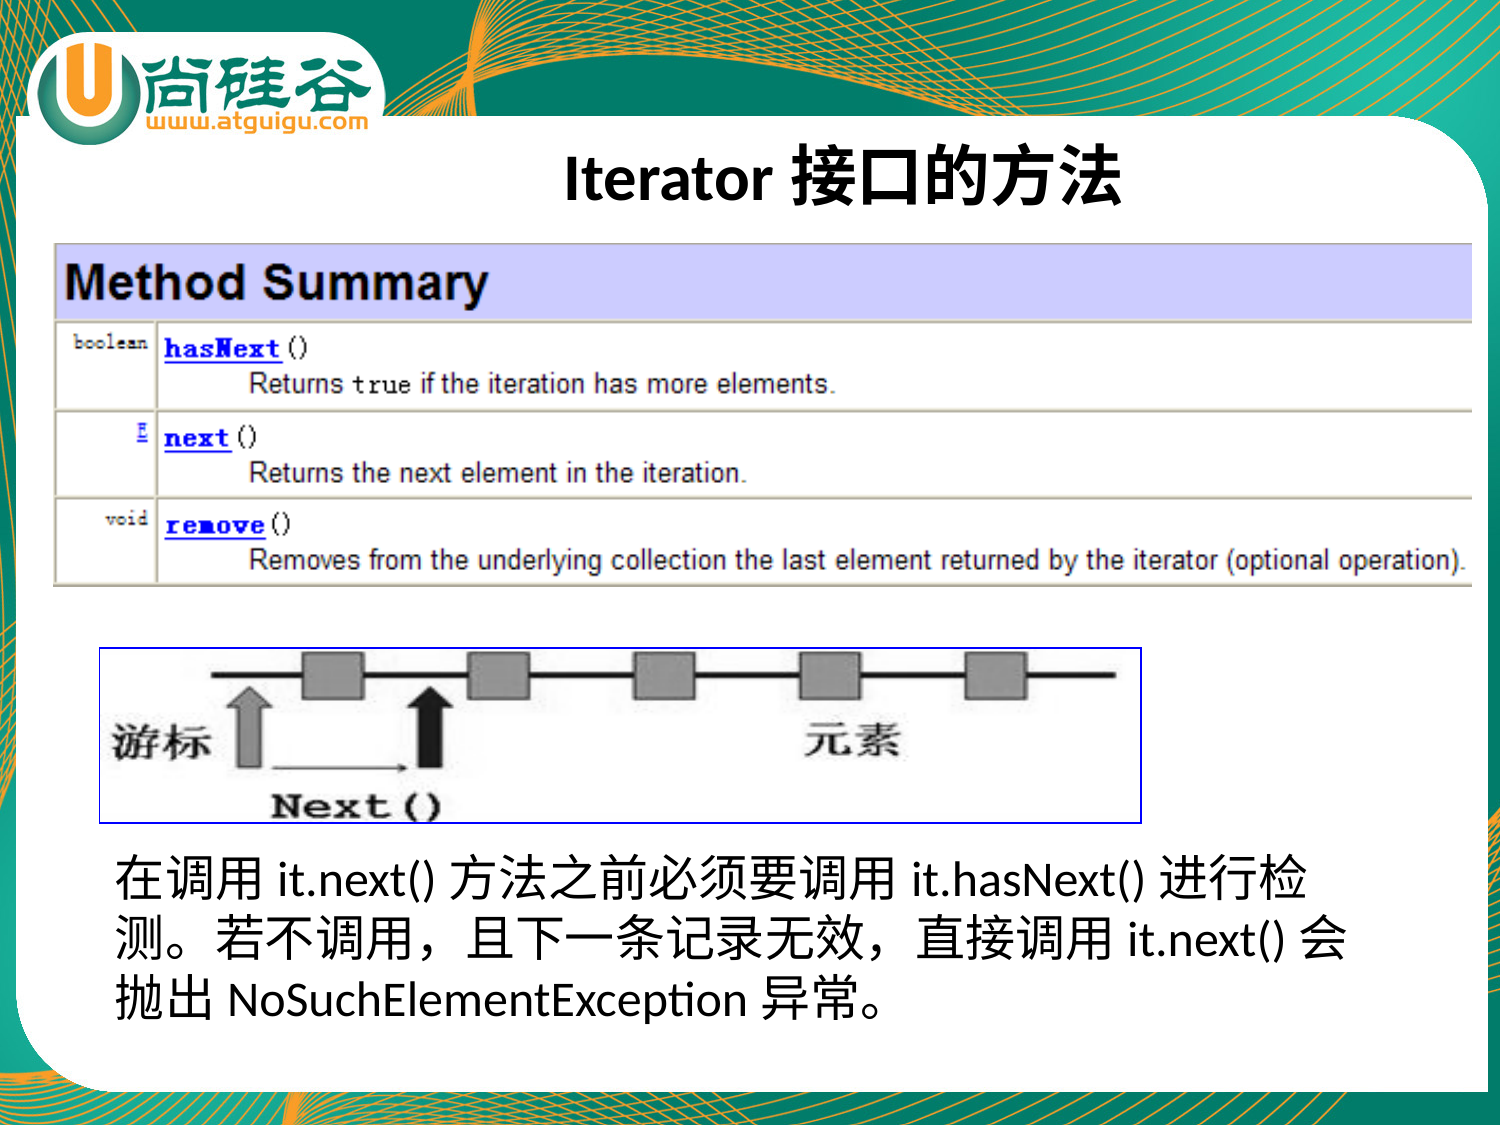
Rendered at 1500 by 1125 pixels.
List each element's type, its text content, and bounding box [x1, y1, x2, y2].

text_box Iterator接口的方法 [549, 126, 1211, 222]
text_box 在调用it.next()方法之前必须要调用it.hasNext()进行检测。若不调用，且下一条记录无效，直接调用it.next()会抛出NoSuchElementException异常。 [100, 838, 1365, 1034]
picture [0, 0, 1500, 1125]
